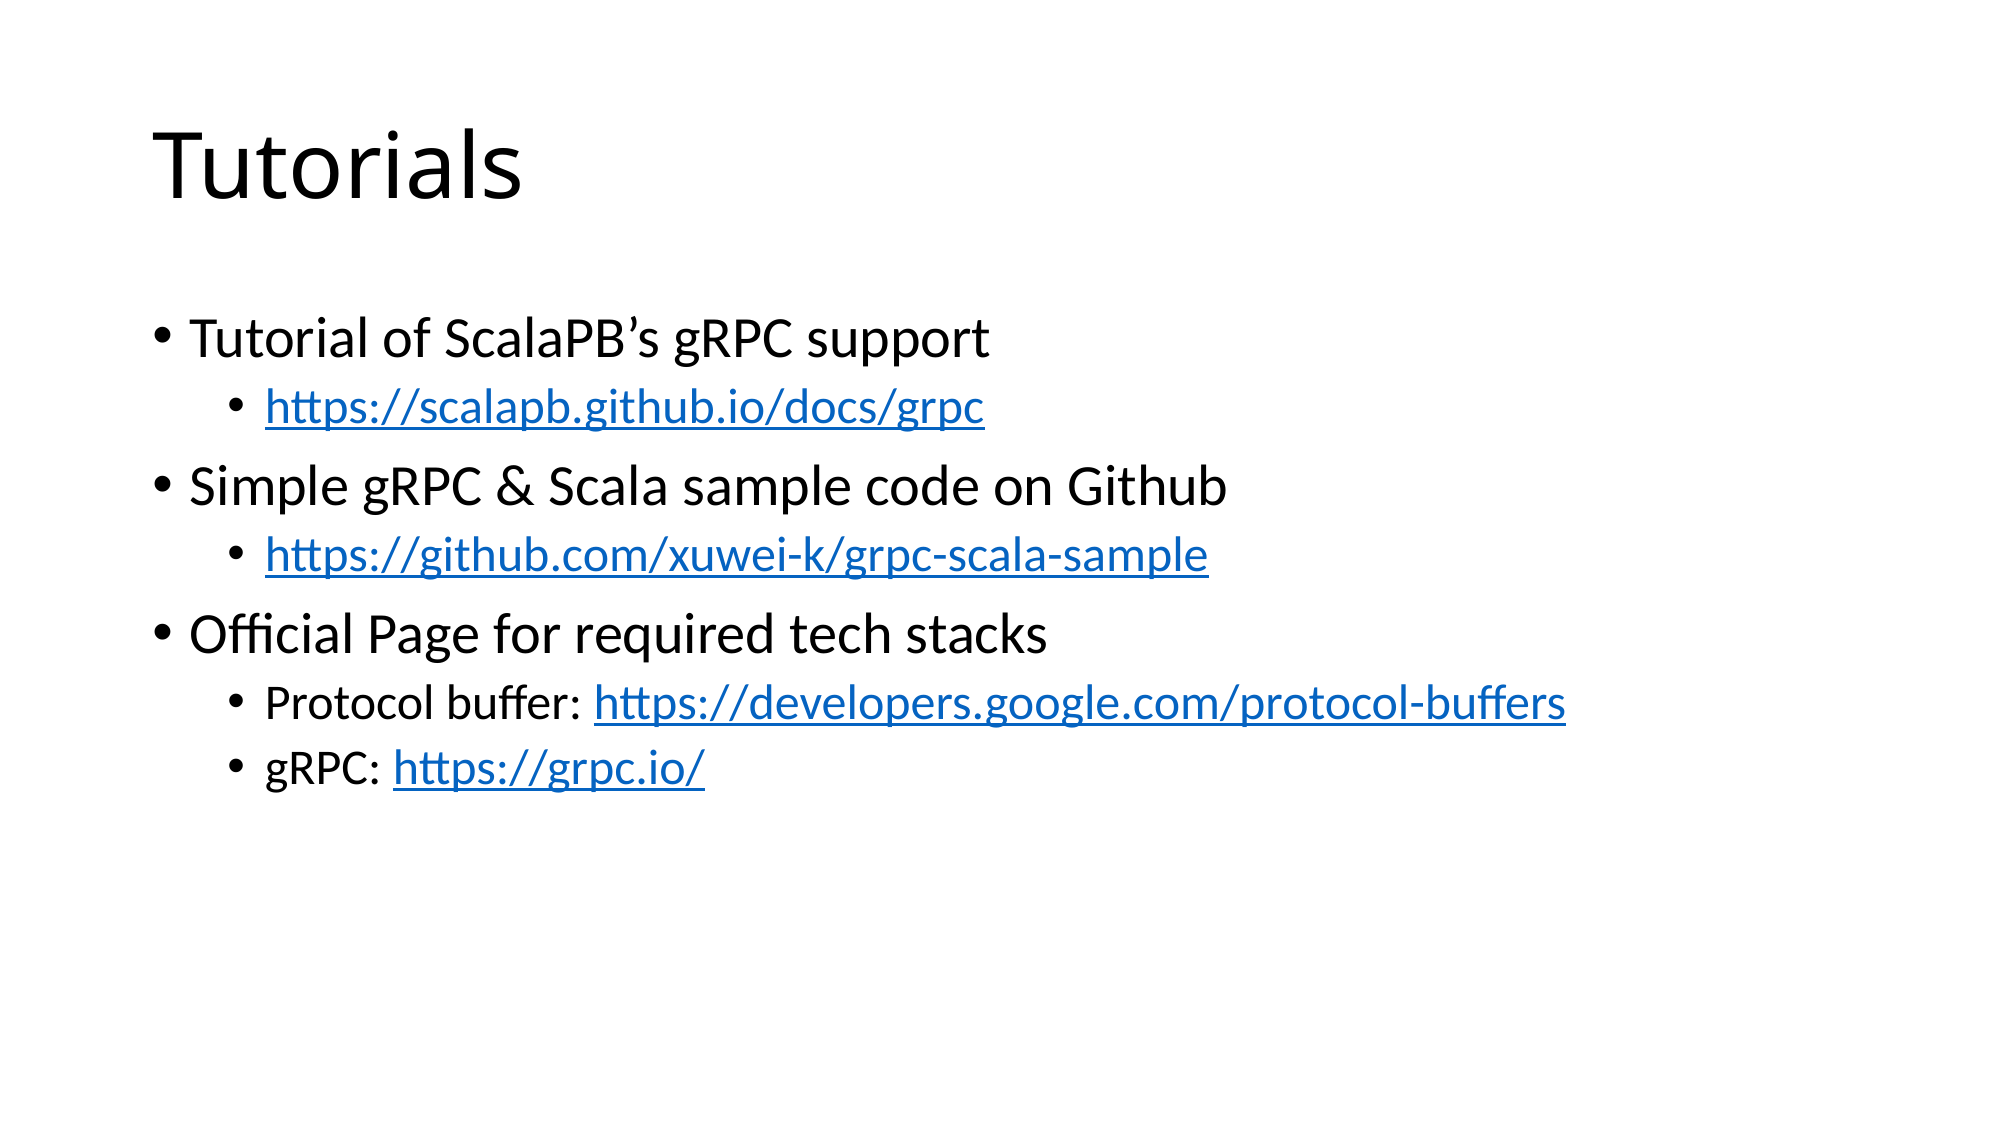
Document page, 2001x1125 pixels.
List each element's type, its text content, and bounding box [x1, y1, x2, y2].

title Tutorials [137, 59, 1863, 278]
list Tutorial of ScalaPB’s gRPC support https://scalapb.github.io/docs/grpc Simple gRPC & Scala sample code on Github https://github.com/xuwei-k/grpc-scala-sample Official Page for required tech stacks Protocol buffer: https://developers.google.com/protocol-buffers gRPC: https://grpc.io/ [137, 299, 1863, 1014]
